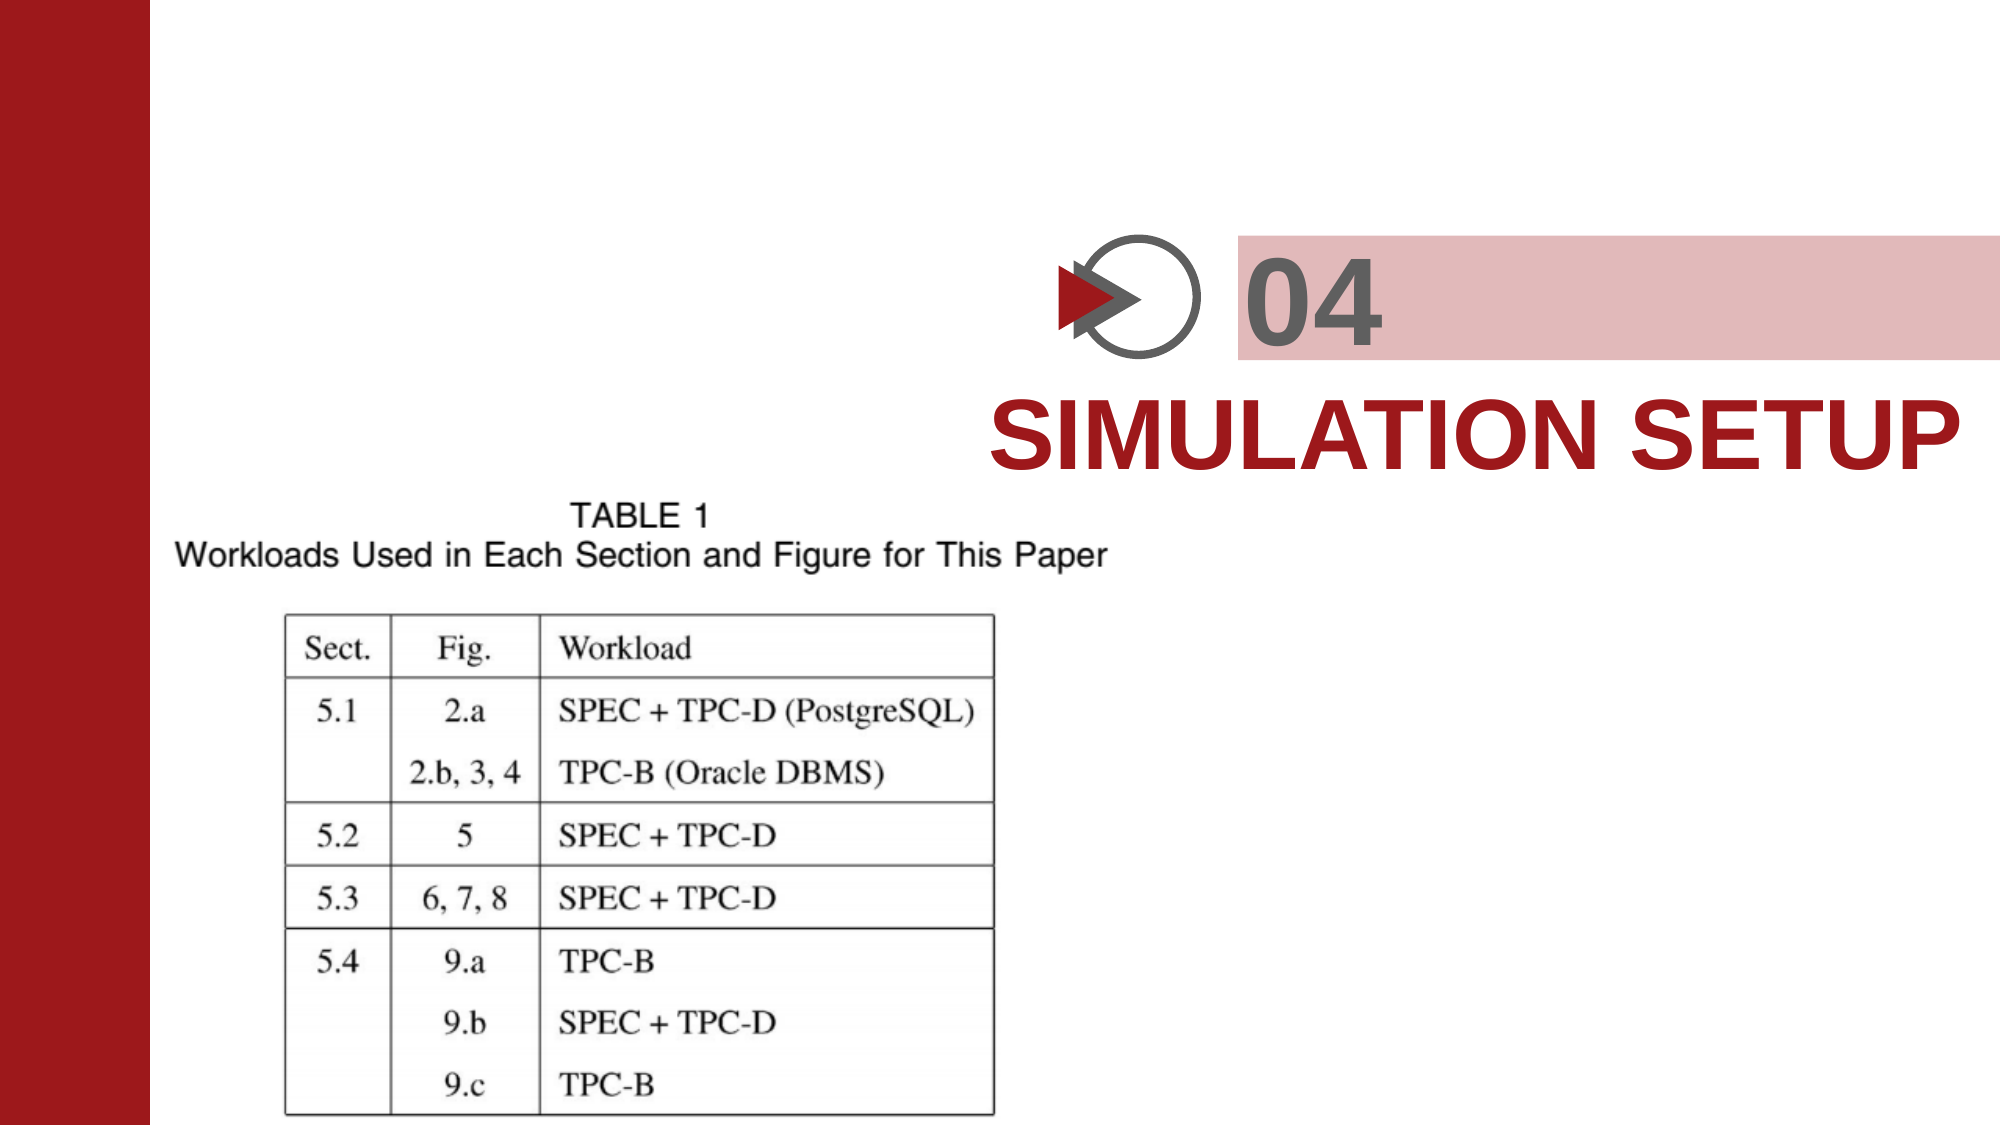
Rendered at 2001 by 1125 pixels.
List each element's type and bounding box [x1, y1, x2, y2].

picture [158, 481, 1144, 1125]
text_box [952, 213, 2000, 492]
